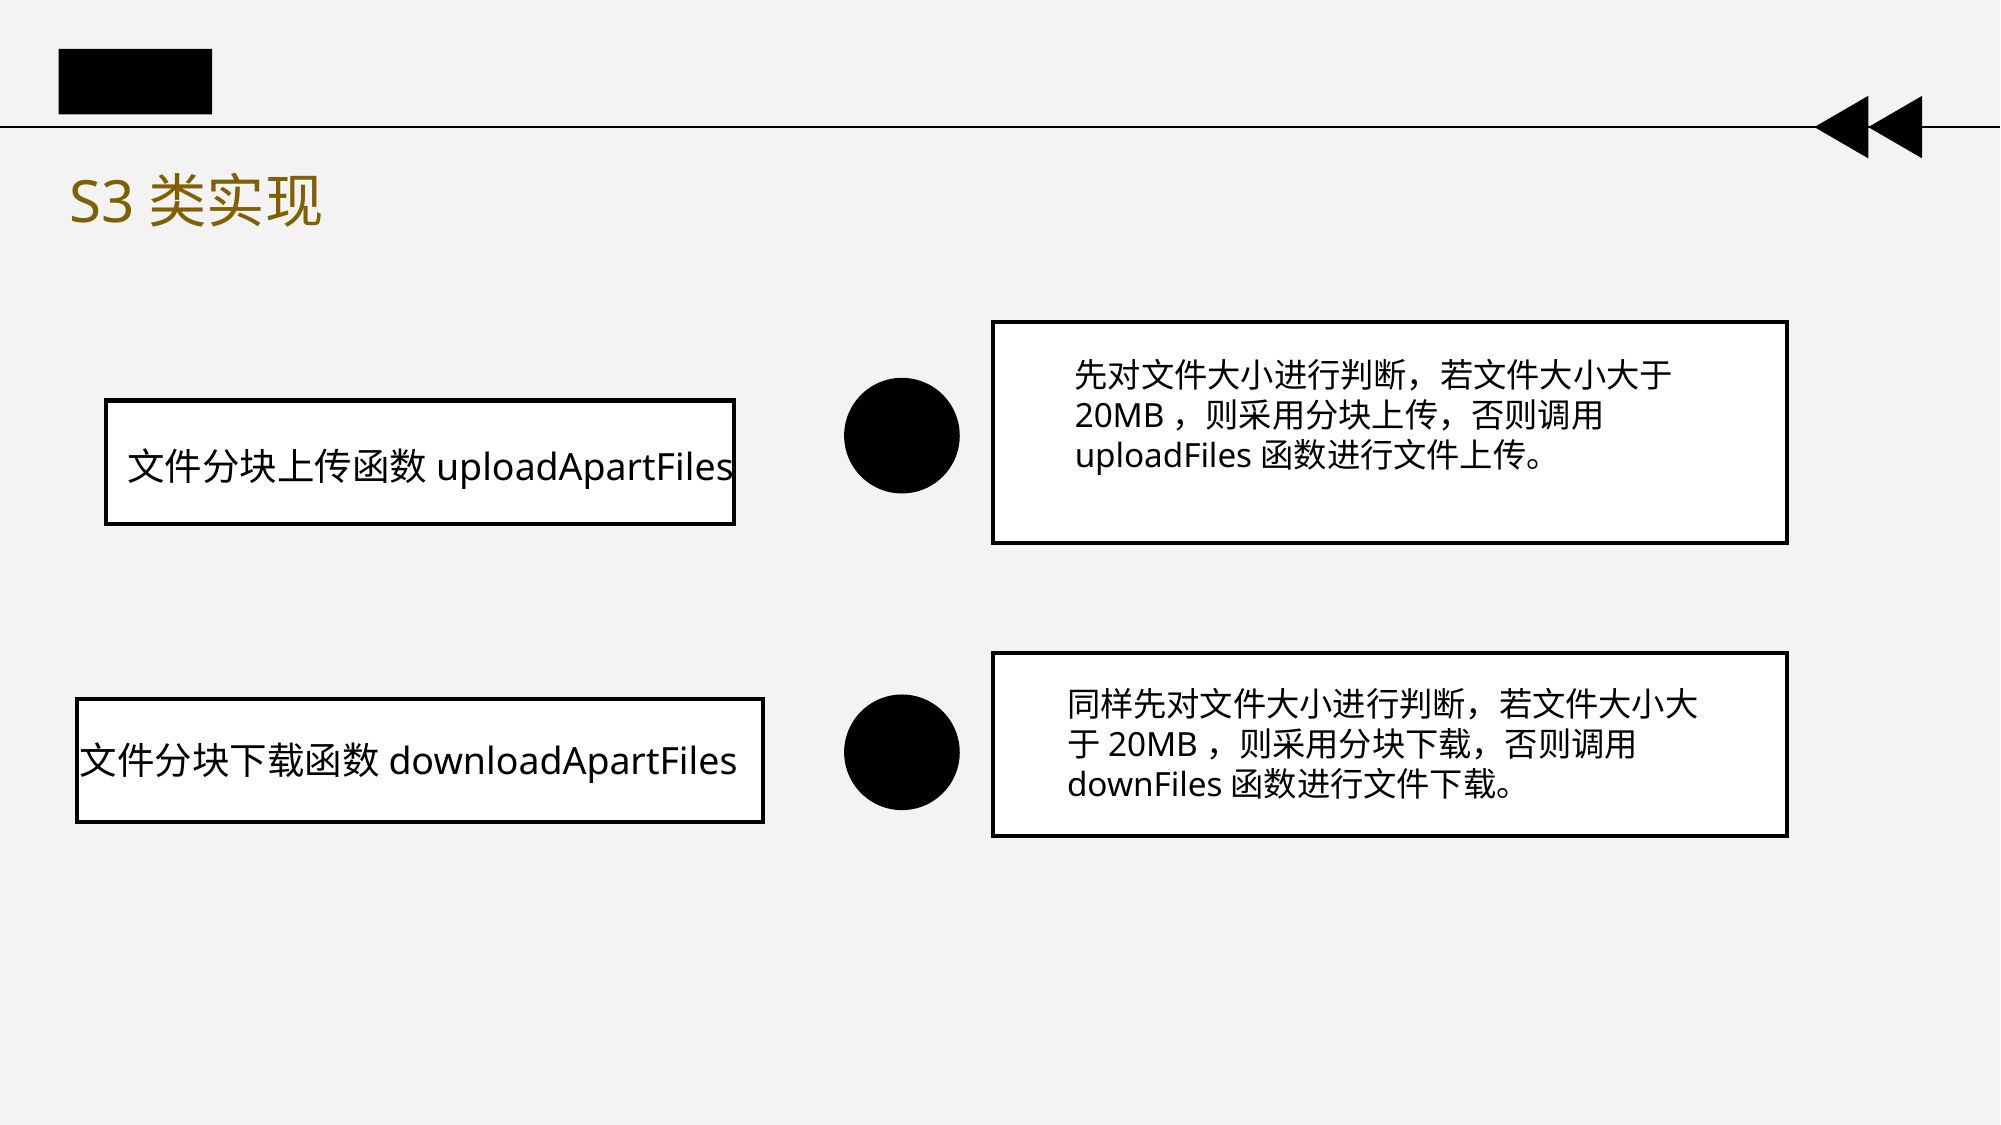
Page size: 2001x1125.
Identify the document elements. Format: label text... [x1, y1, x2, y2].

text_box 同步函数synchronization() [76, 698, 764, 823]
text_box S3类实现 [54, 159, 339, 242]
text_box 文件分块上传函数uploadApartFiles [112, 435, 749, 496]
text_box [58, 48, 213, 95]
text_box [844, 321, 1787, 543]
text_box 文件分块下载函数downloadApartFiles [64, 730, 753, 790]
picture [0, 0, 2001, 1125]
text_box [844, 652, 1787, 836]
text_box 同步函数synchronization() [105, 400, 735, 525]
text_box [0, 95, 2000, 159]
